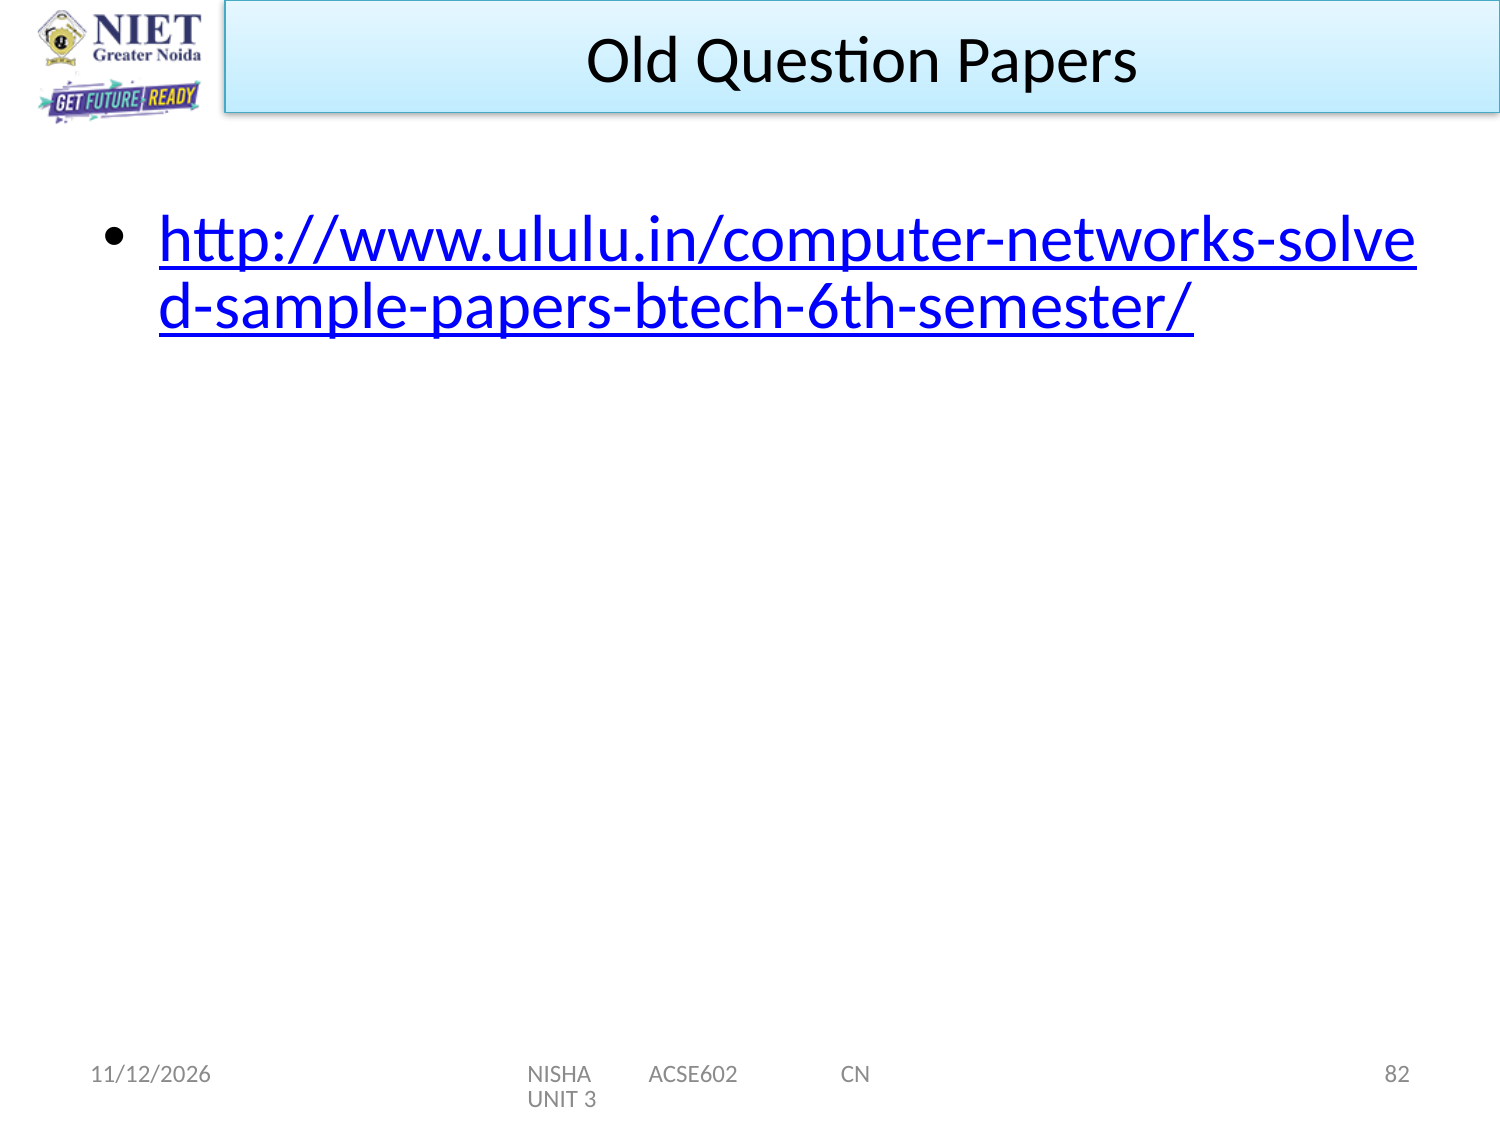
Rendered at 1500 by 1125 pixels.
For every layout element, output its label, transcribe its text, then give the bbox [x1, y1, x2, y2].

list http://www.ululu.in/computer-networks-solved-sample-papers-btech-6th-semester/ [87, 187, 1438, 930]
text_box Old Question Papers [238, 0, 1500, 113]
slide_number 82 [1074, 1042, 1425, 1103]
picture [0, 0, 238, 135]
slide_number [75, 1042, 425, 1103]
footer NISHA ACSE602 CN UNIT 3 [512, 1042, 988, 1103]
